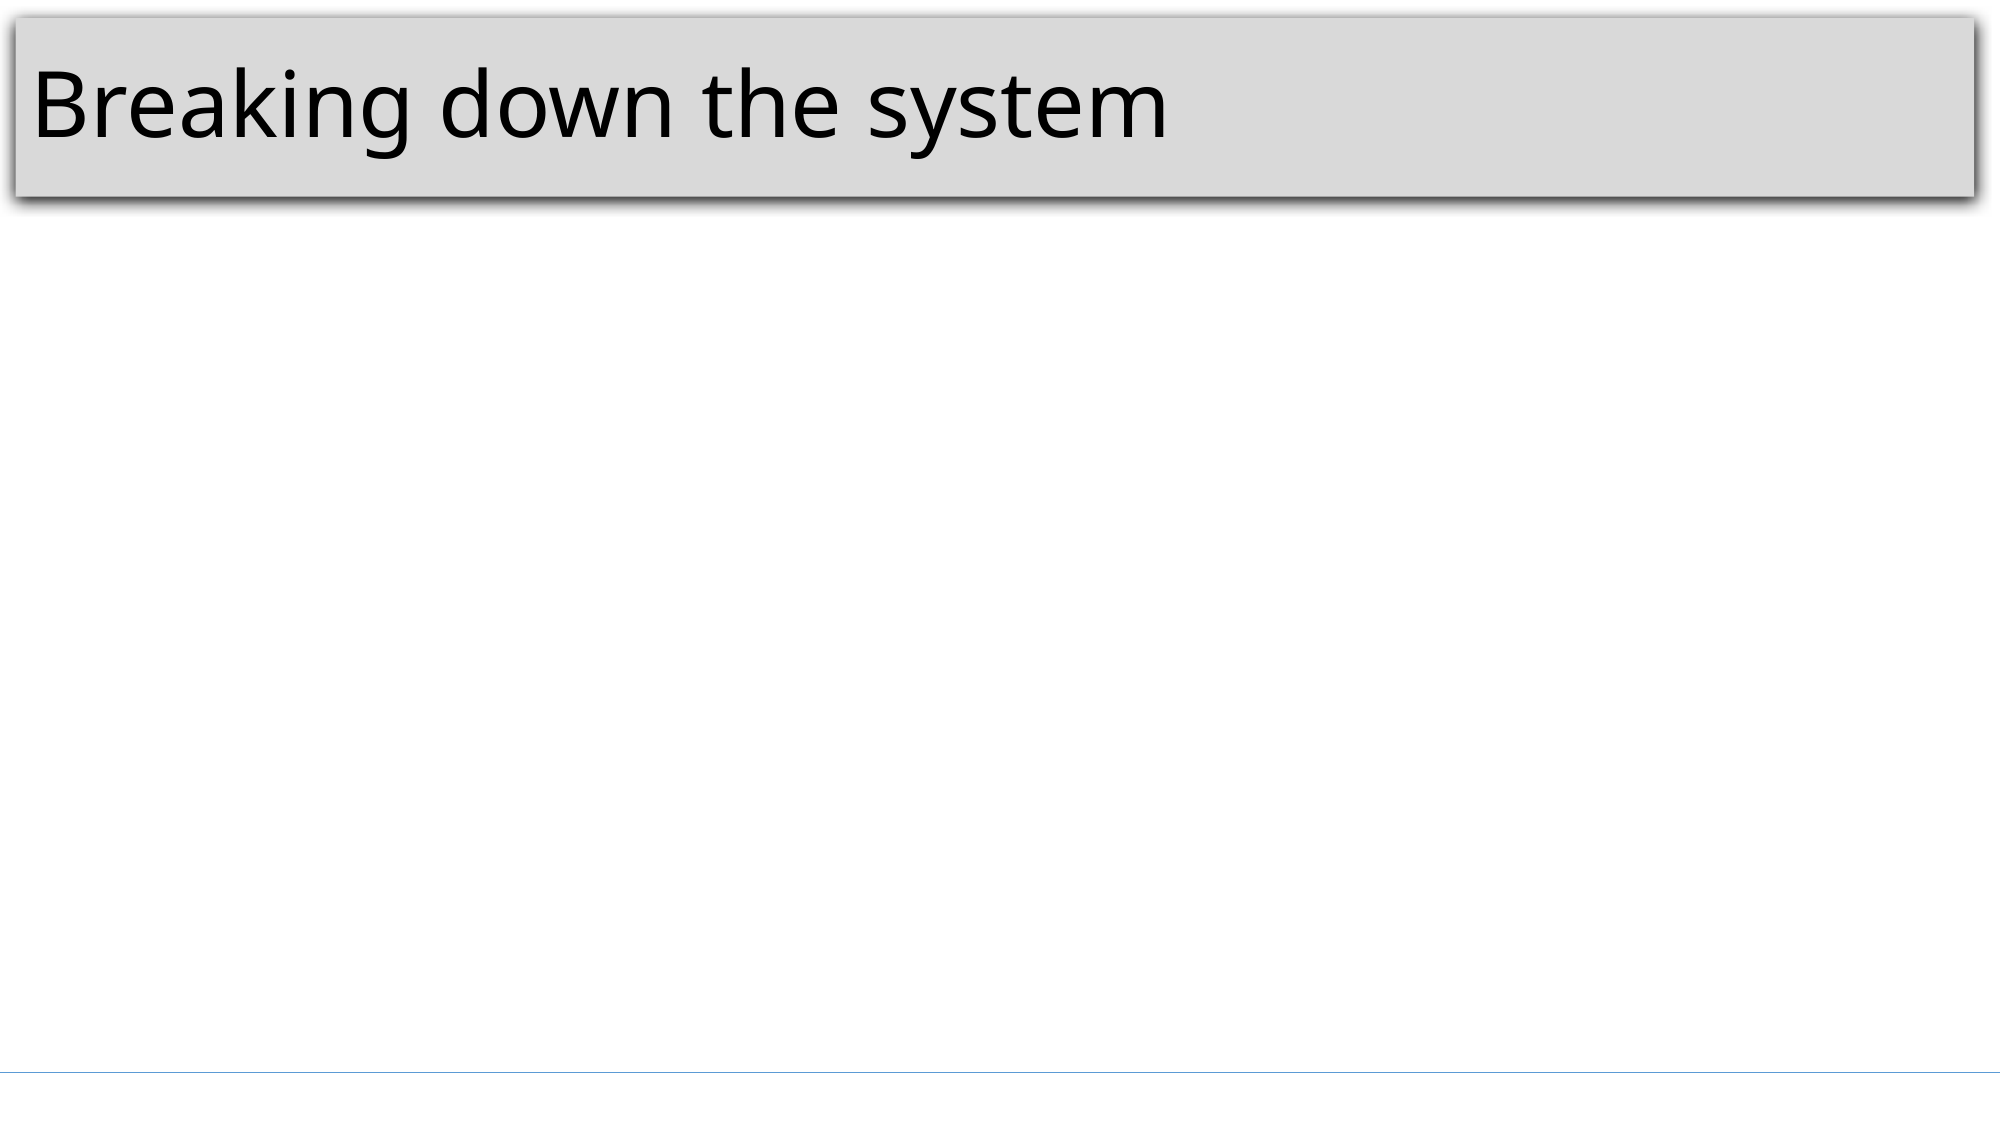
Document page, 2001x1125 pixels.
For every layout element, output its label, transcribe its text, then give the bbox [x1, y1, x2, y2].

title Breaking down the system [15, 18, 1975, 197]
